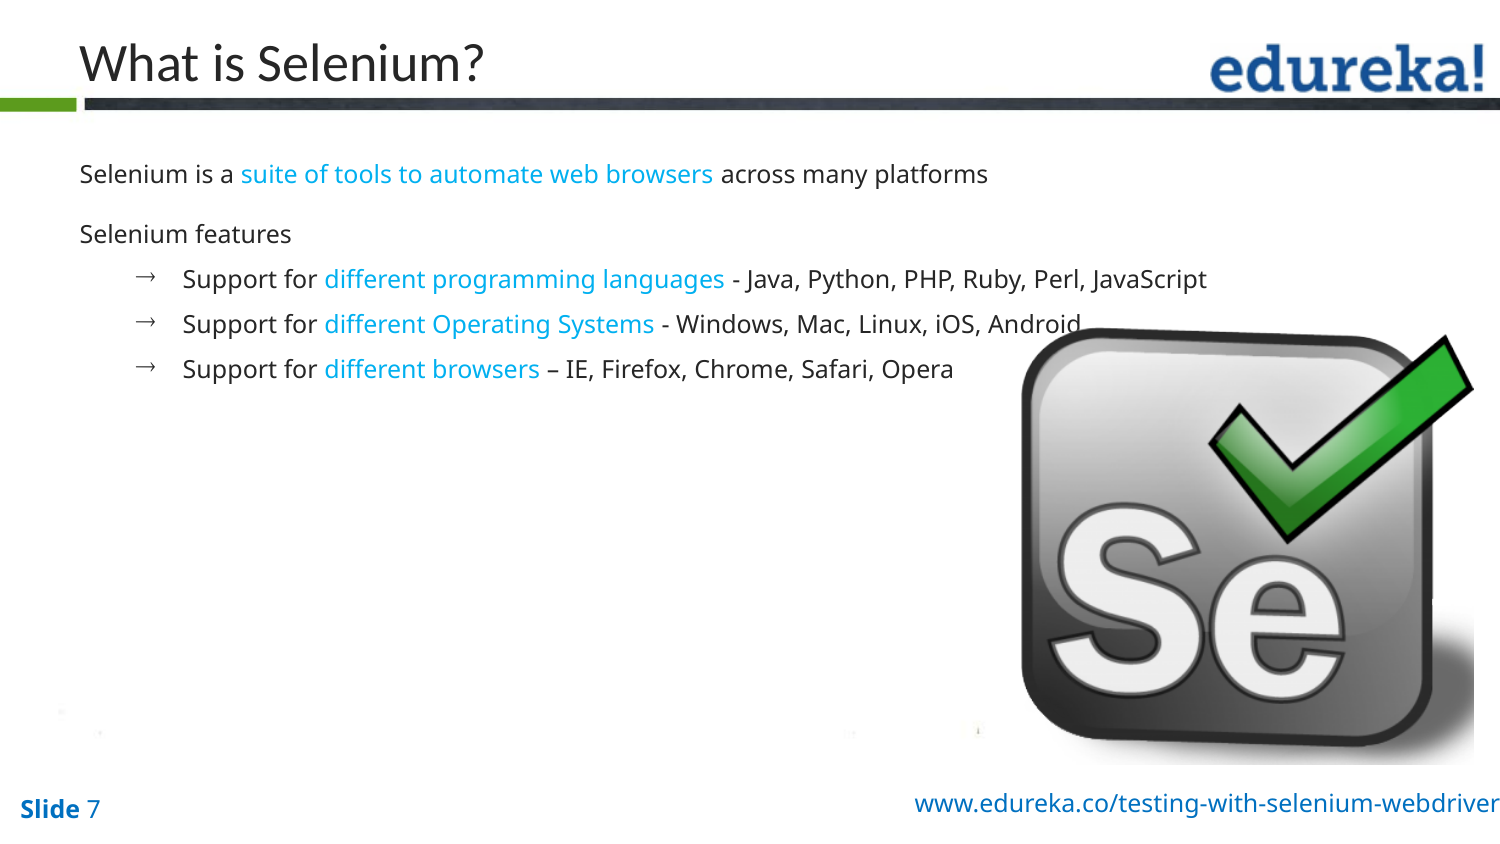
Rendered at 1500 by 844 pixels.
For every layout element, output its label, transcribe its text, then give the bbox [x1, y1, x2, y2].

text_box Selenium is a suite of tools to automate web browsers across many platforms Selenium features Support for different programming languages - Java, Python, PHP, Ruby, Perl, JavaScript Support for different Operating Systems - Windows, Mac, Linux, iOS, Android Support for different browsers – IE, Firefox, Chrome, Safari, Opera [64, 151, 1341, 391]
picture [0, 0, 1500, 844]
text_box What is Selenium? [64, 20, 967, 92]
